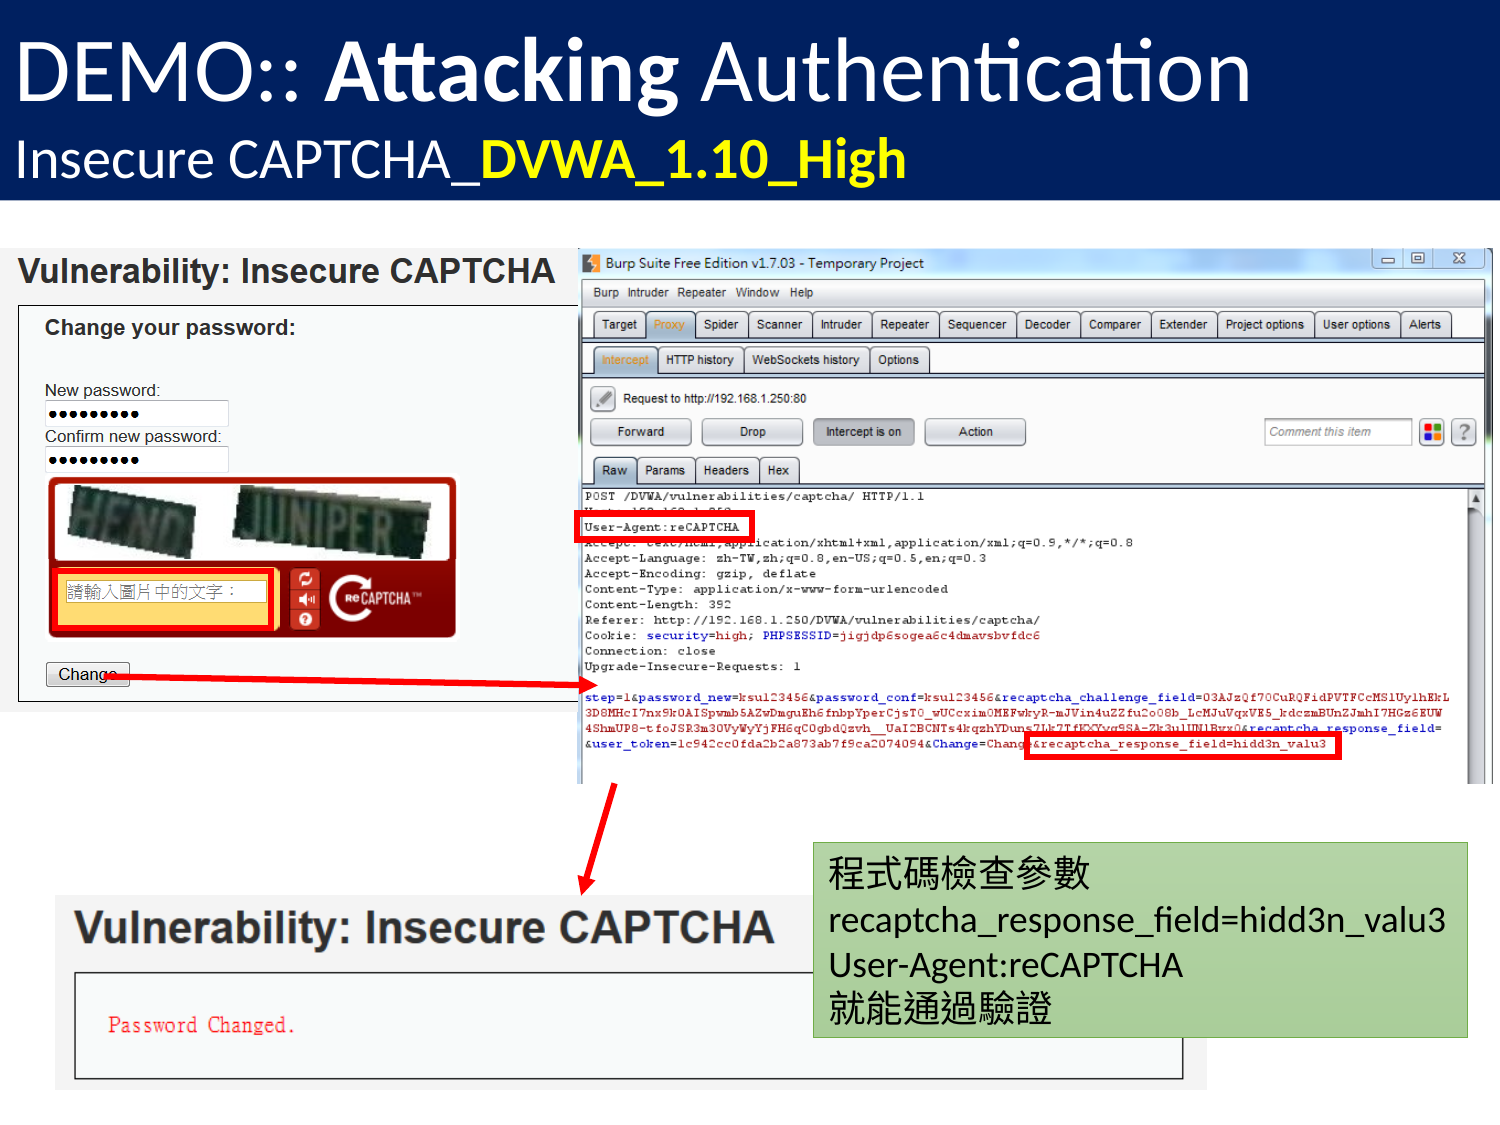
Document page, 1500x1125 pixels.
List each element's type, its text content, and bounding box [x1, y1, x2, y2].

picture [0, 248, 1493, 784]
text_box DEMO:: Attacking Authentication Insecure CAPTCHA_DVWA_1.10_High [0, 0, 1500, 201]
text_box 程式碼檢查參數 recaptcha_response_field=hidd3n_valu3 User-Agent:reCAPTCHA 就能通過驗證 [813, 842, 1468, 1038]
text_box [103, 676, 598, 686]
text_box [581, 783, 615, 896]
picture [55, 895, 1207, 1090]
